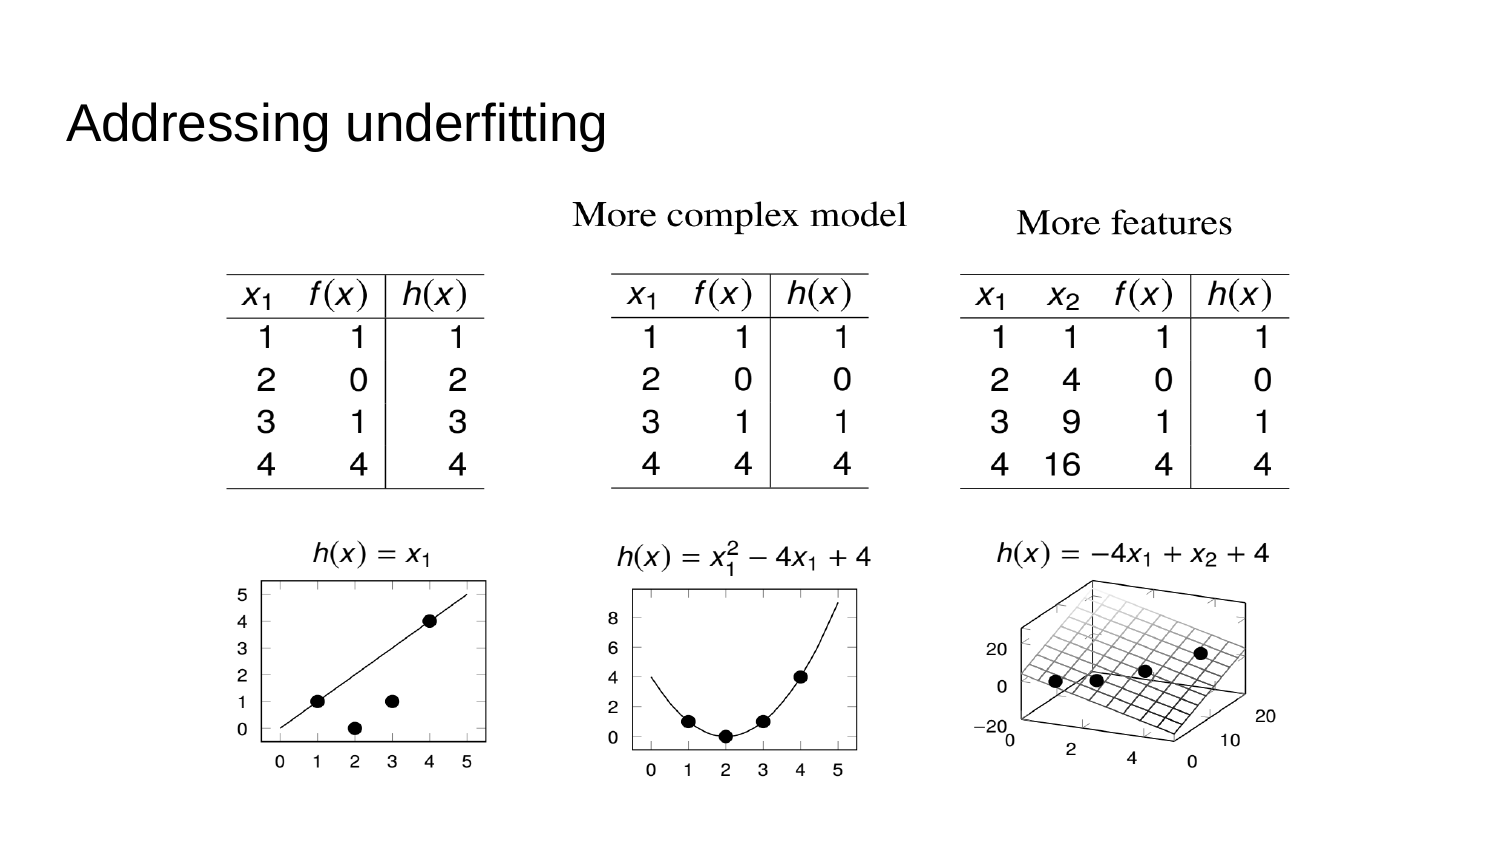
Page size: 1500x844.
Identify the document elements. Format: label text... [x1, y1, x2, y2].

picture [185, 166, 1315, 794]
title Addressing underfitting [51, 72, 1449, 167]
